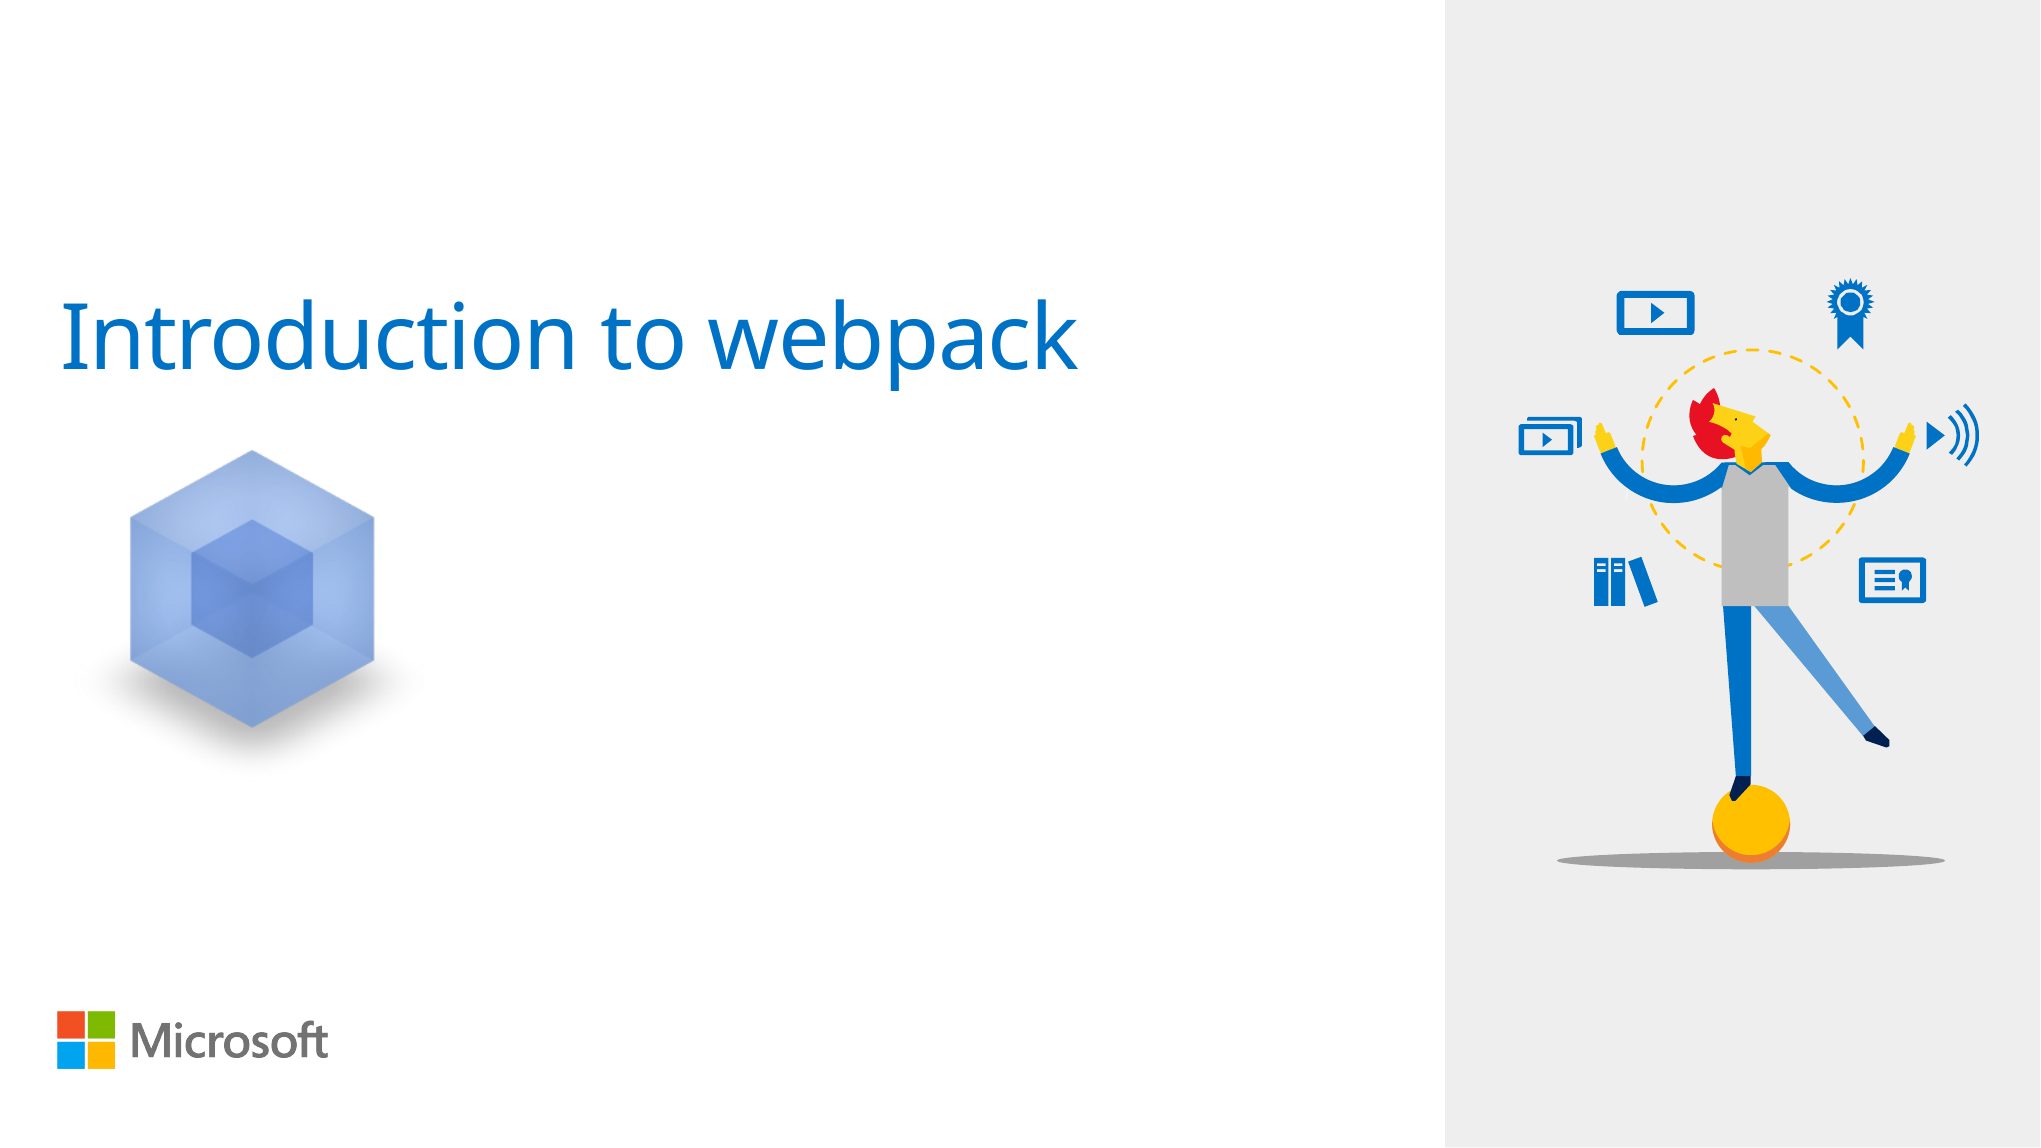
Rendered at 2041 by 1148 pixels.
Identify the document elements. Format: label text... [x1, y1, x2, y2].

picture [69, 449, 426, 782]
picture [57, 1011, 328, 1069]
title Introduction to webpack [45, 275, 1429, 456]
